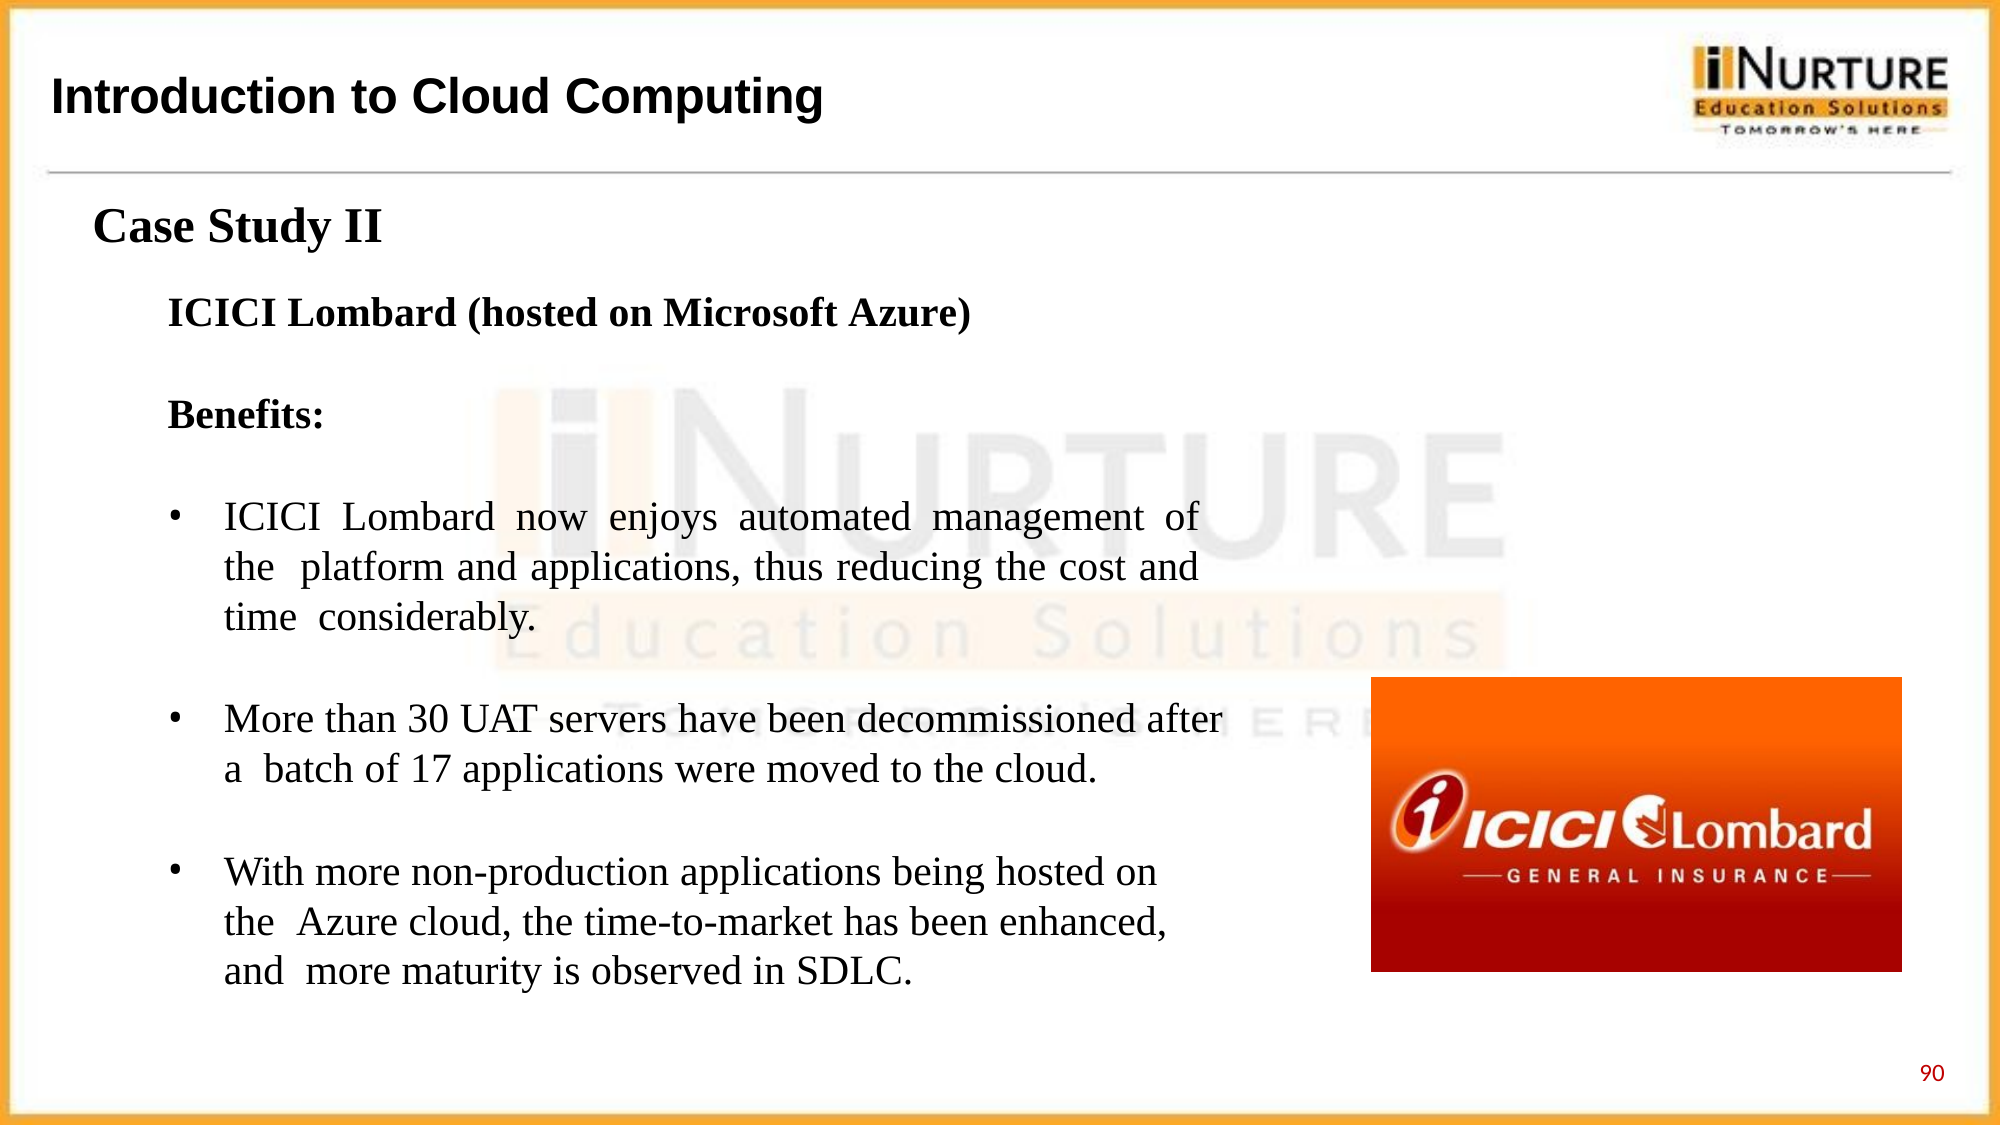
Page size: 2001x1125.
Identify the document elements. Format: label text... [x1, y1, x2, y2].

title Introduction to Cloud Computing [48, 61, 825, 251]
picture [0, 0, 2000, 1125]
text_box 100 [1913, 1060, 1964, 1087]
text_box Case Study II ICICI Lombard (hosted on Microsoft Azure) Benefits: ICICI Lombard now enjoys automated management of the platform and applications, thus reducing the cost and time considerably. More than 30 UAT servers have been decommissioned after a batch of 17 applications were moved to the cloud. With more non-production applications being hosted on the Azure cloud, the time-to-market has been enhanced, and more maturity is observed in SDLC. [90, 190, 1253, 994]
